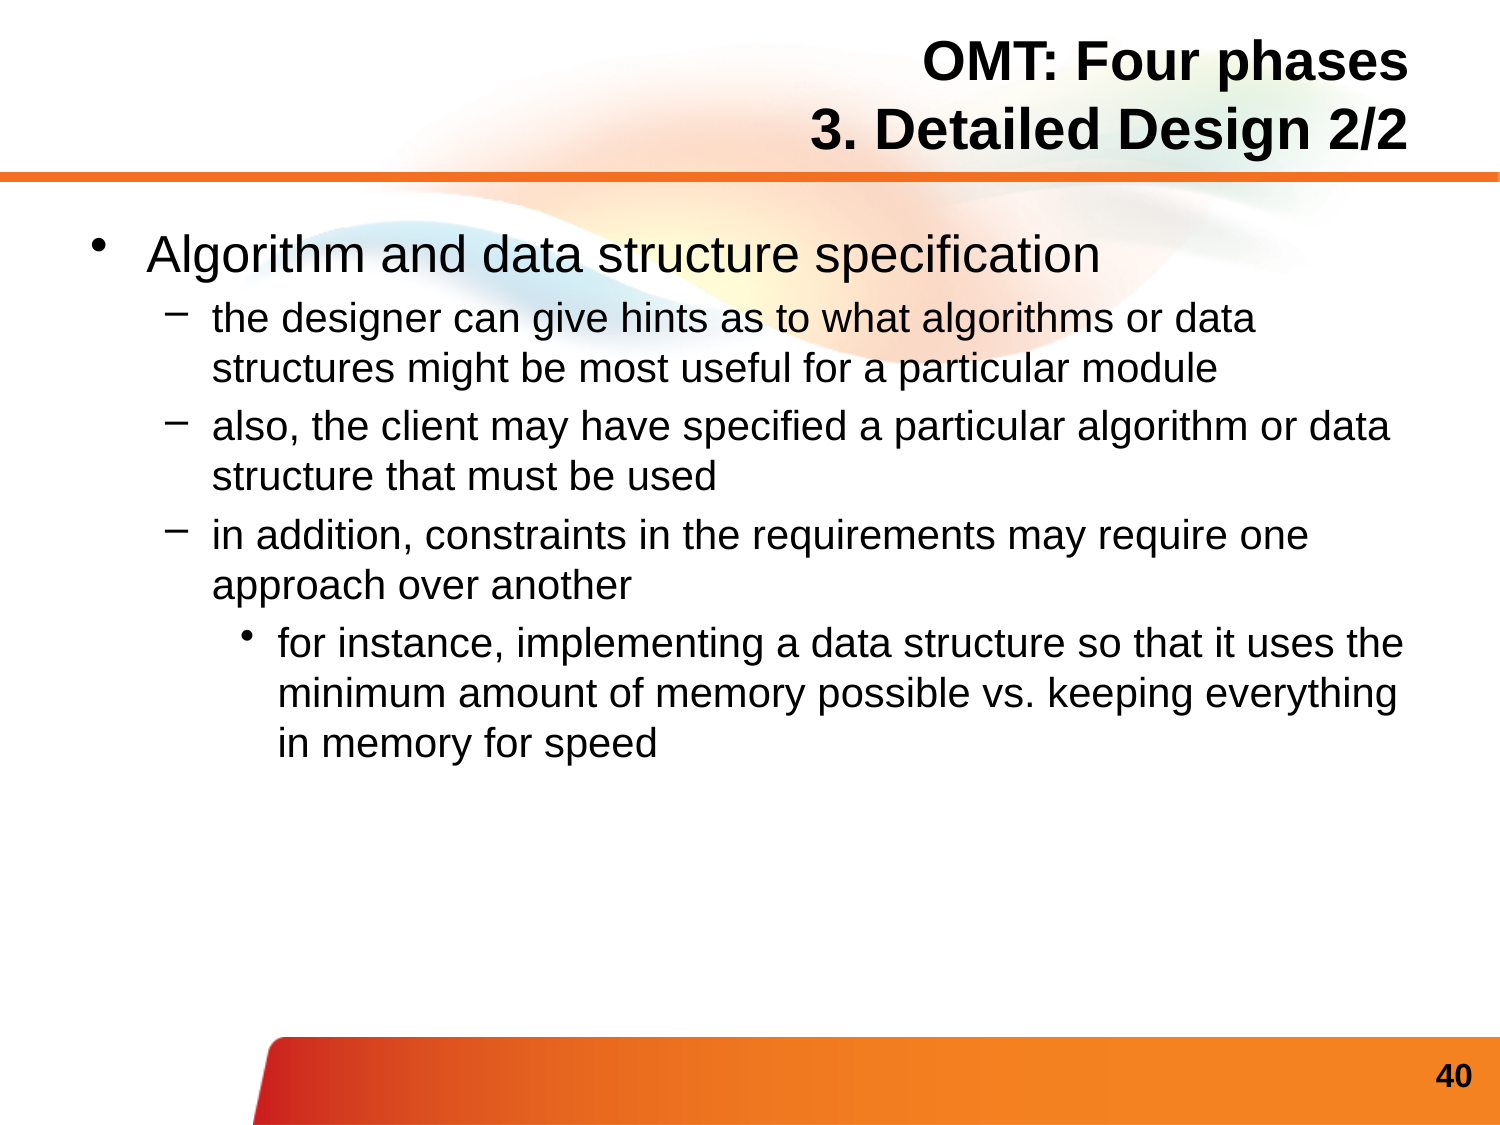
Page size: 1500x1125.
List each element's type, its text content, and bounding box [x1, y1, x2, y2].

picture [253, 1037, 1500, 1125]
picture [0, 0, 1500, 212]
title OMT: Four phases 3. Detailed Design 2/2 [437, 24, 1425, 161]
list Algorithm and data structure specification the designer can give hints as to what algorithms or data structures might be most useful for a particular module also, the client may have specified a particular algorithm or data structure that must be used in addition, constraints in the requirements may require one approach over another for instance, implementing a data structure so that it uses the minimum amount of memory possible vs. keeping everything in memory for speed [75, 212, 1425, 1005]
